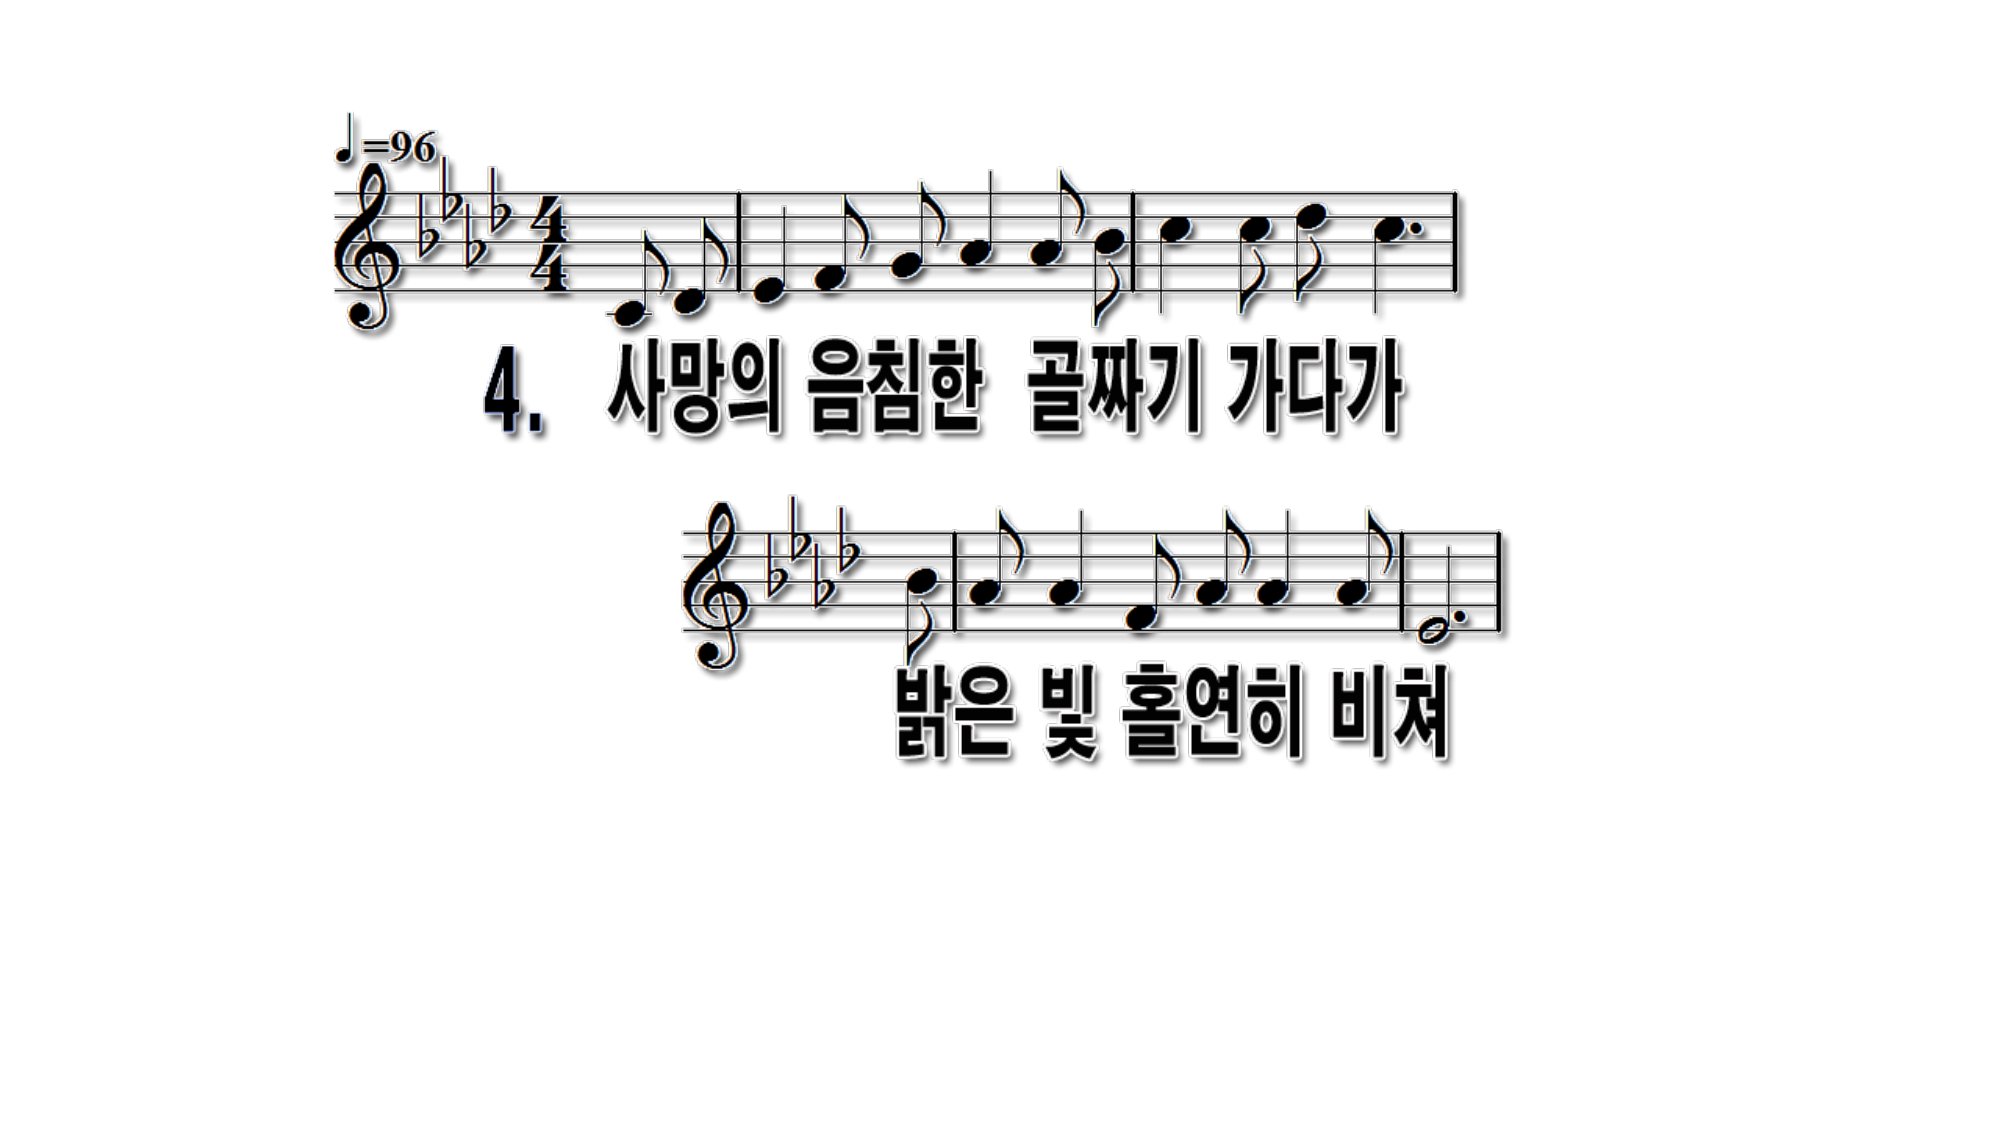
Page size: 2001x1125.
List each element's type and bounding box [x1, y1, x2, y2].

picture [249, 0, 1750, 835]
